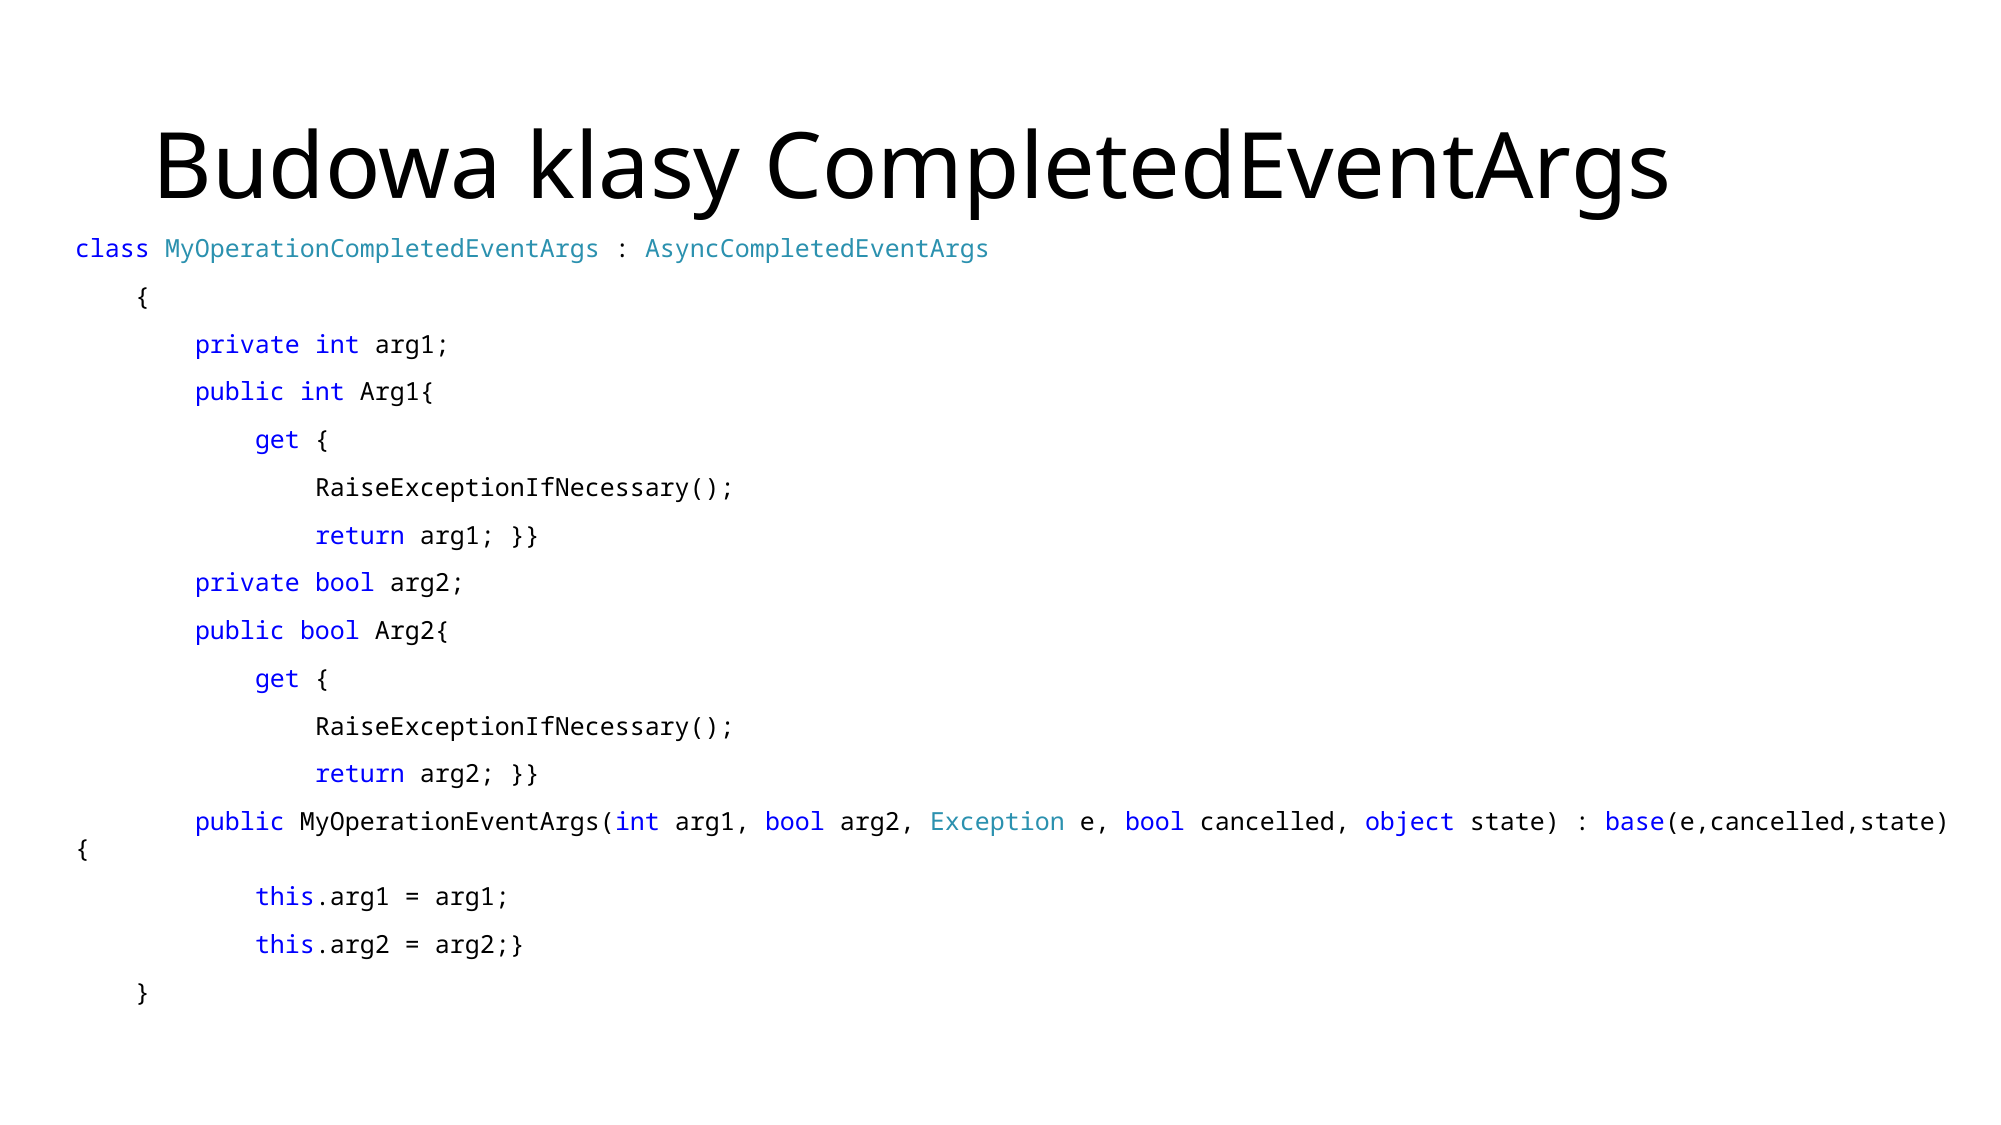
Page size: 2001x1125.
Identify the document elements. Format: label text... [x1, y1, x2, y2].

list class MyOperationCompletedEventArgs : AsyncCompletedEventArgs { private int arg1; public int Arg1{ get { RaiseExceptionIfNecessary(); return arg1; }} private bool arg2; public bool Arg2{ get { RaiseExceptionIfNecessary(); return arg2; }} public MyOperationEventArgs(int arg1, bool arg2, Exception e, bool cancelled, object state) : base(e,cancelled,state){ this.arg1 = arg1; this.arg2 = arg2;} } [60, 228, 1970, 943]
title Budowa klasy CompletedEventArgs [137, 59, 1863, 228]
